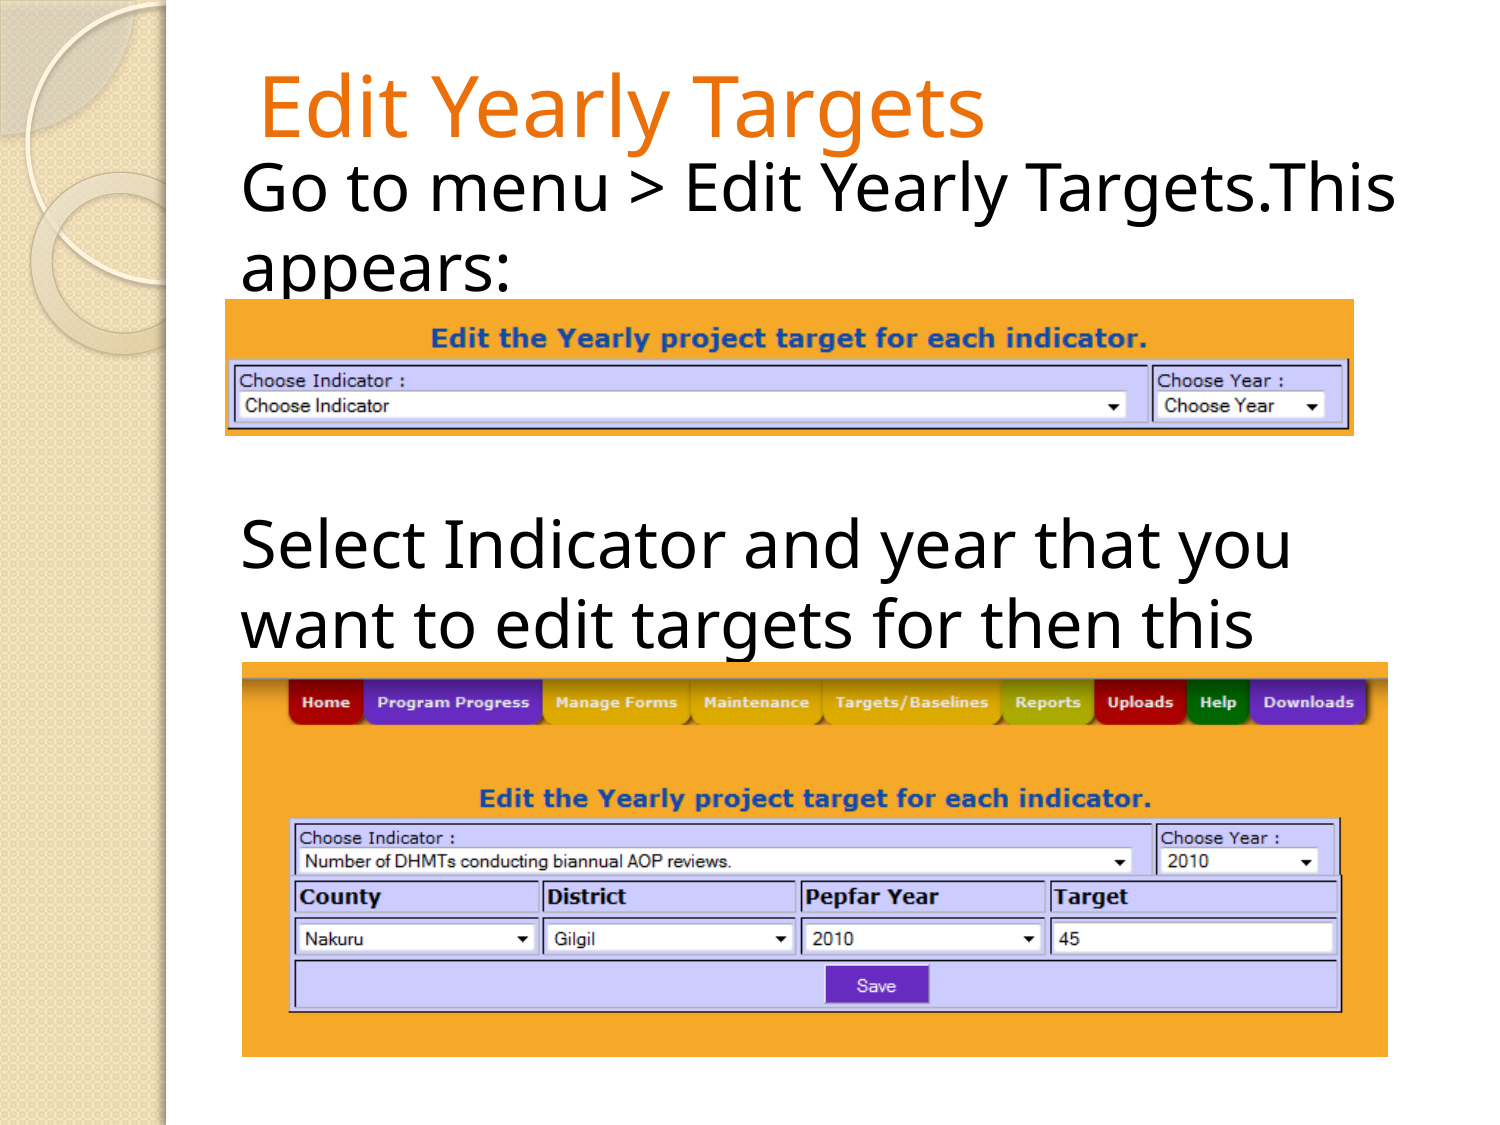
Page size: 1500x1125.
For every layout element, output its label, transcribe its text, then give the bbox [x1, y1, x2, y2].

picture [224, 299, 1354, 437]
list Go to menu > Edit Yearly Targets.This appears: Select Indicator and year that you want to edit targets for then this appears: [212, 137, 1463, 1088]
picture [241, 662, 1388, 1058]
title Edit Yearly Targets [242, 45, 1466, 163]
